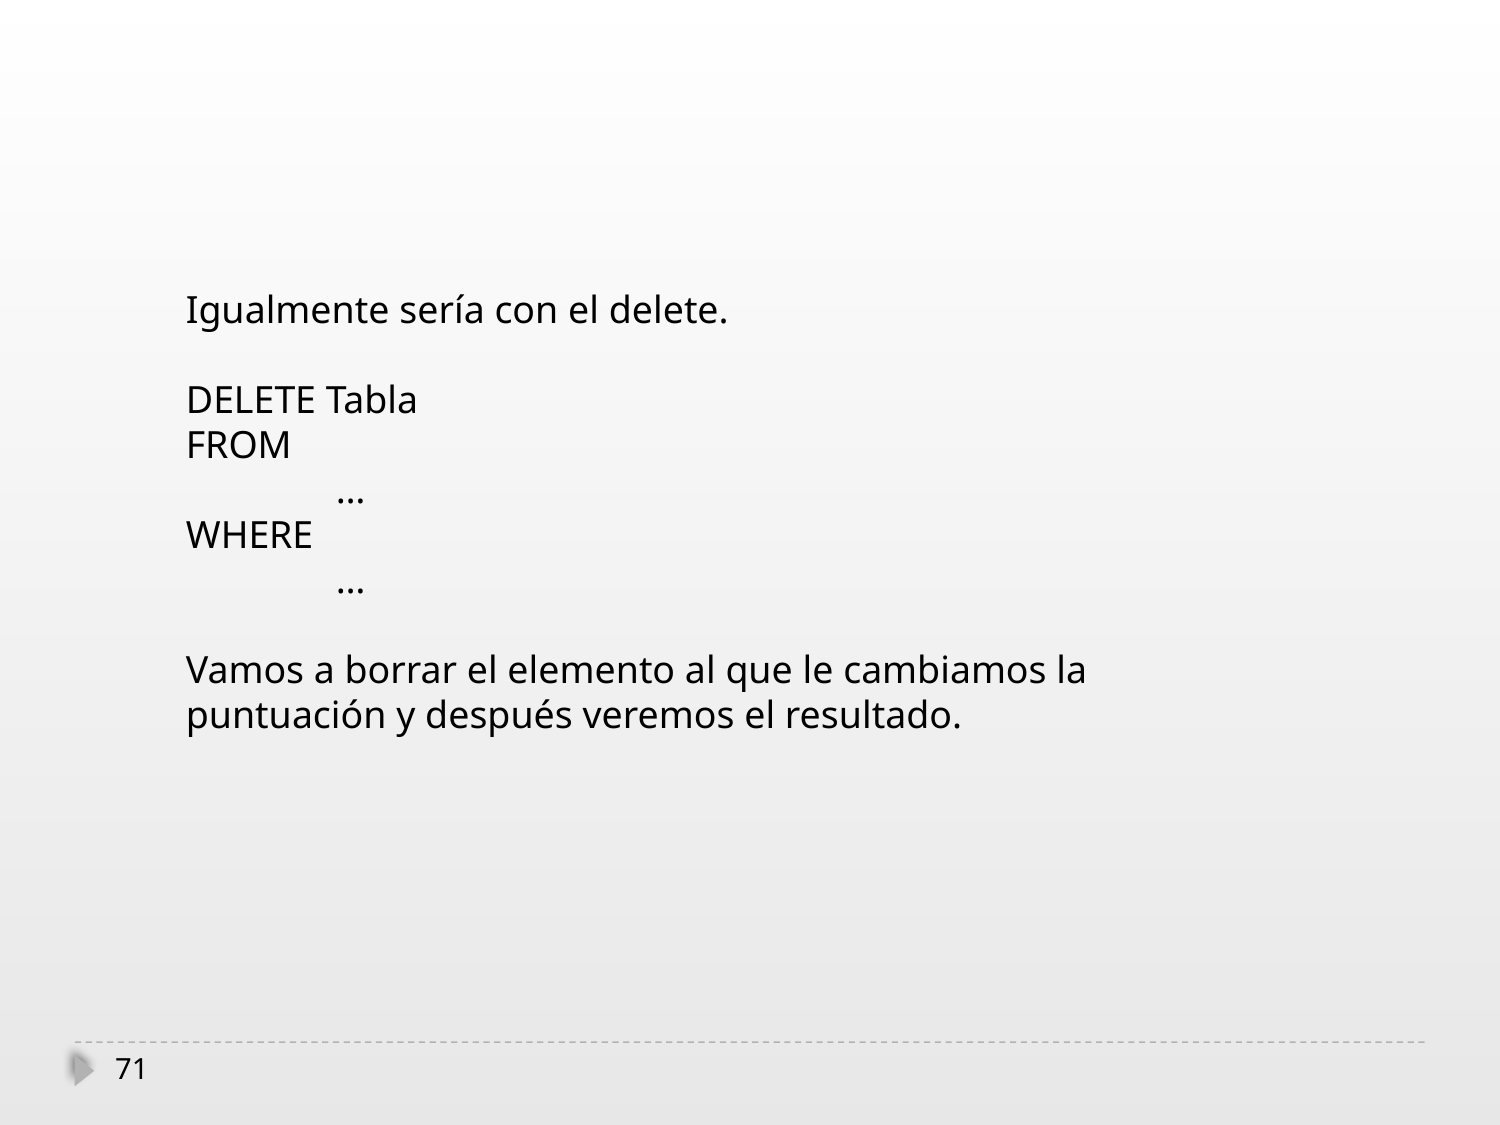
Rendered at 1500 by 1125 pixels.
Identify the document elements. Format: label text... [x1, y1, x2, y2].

slide_number 71 [100, 1042, 426, 1103]
text_box Igualmente sería con el delete. DELETE Tabla FROM … WHERE … Vamos a borrar el elemento al que le cambiamos la puntuación y después veremos el resultado. [171, 278, 1294, 744]
